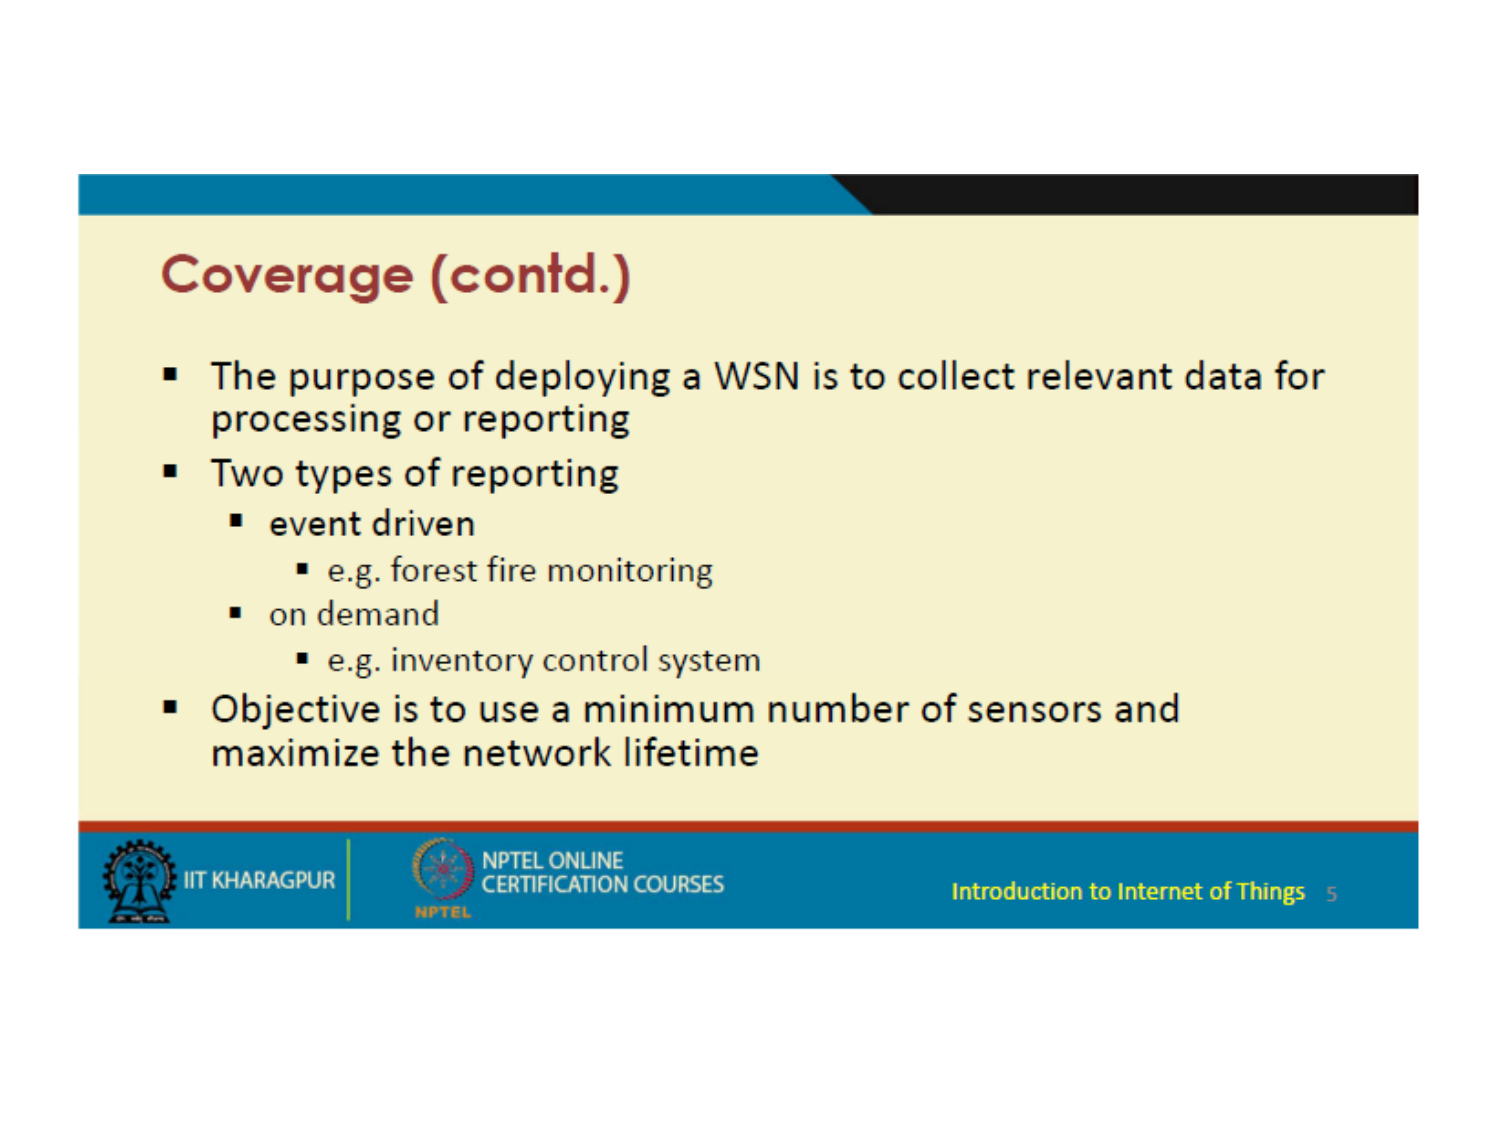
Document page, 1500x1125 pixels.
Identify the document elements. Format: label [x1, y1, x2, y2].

picture [74, 174, 1428, 931]
